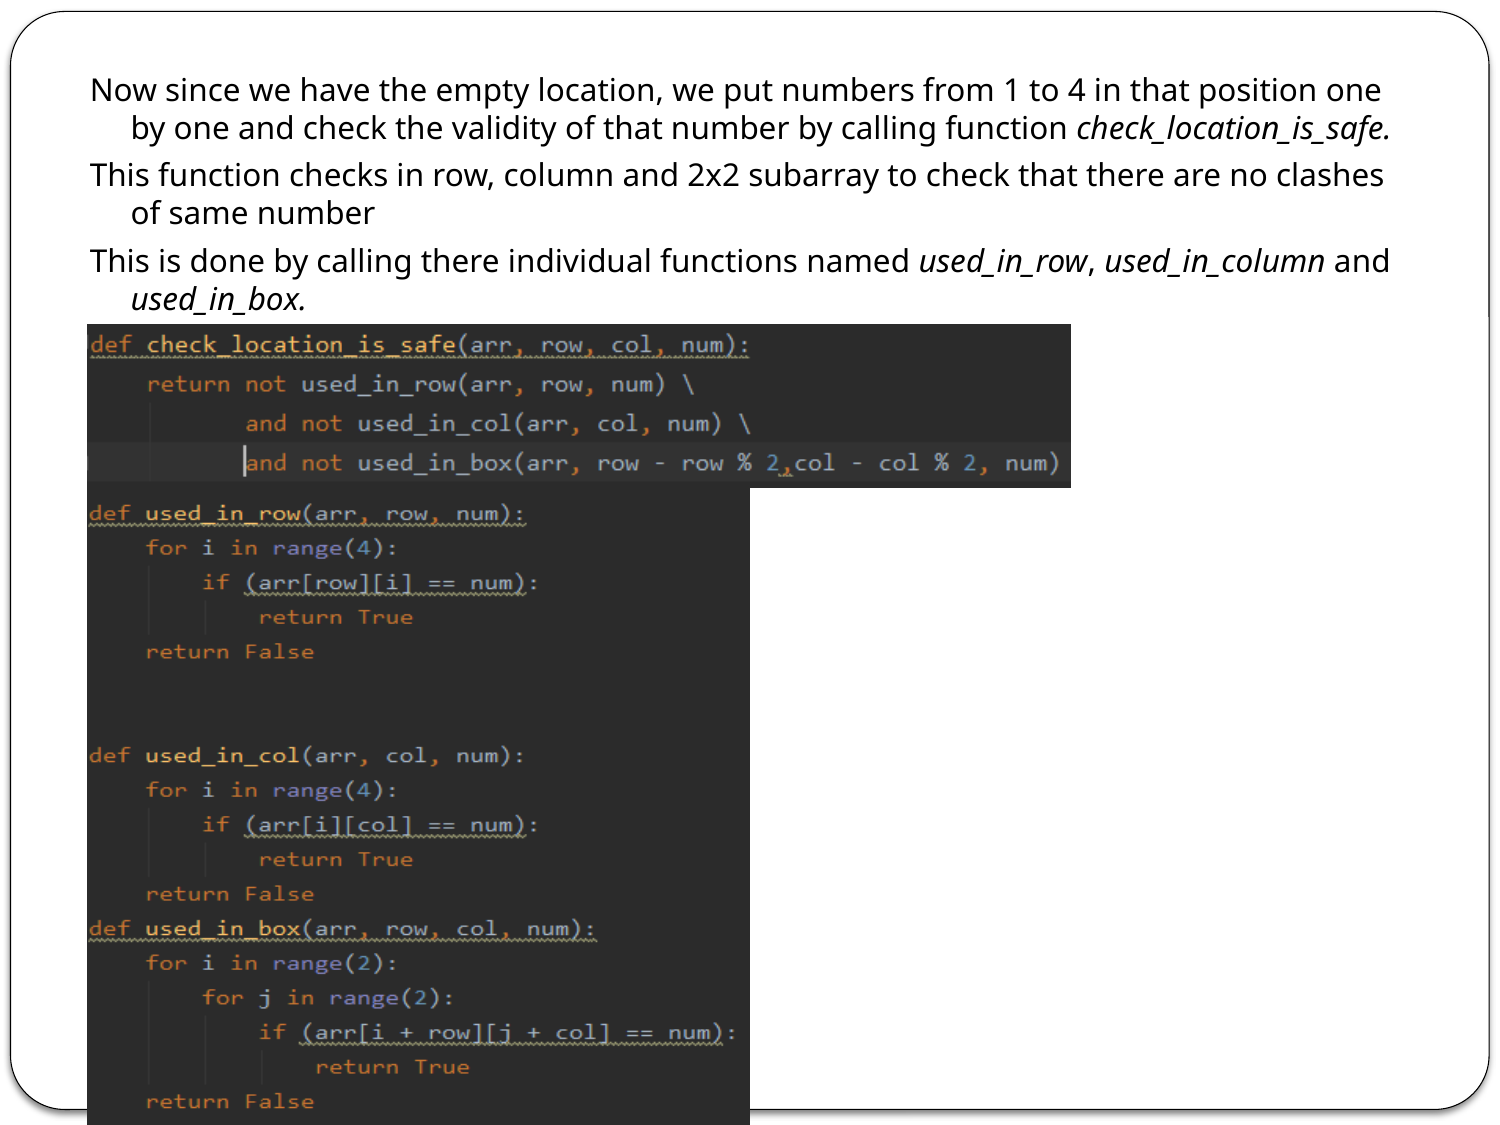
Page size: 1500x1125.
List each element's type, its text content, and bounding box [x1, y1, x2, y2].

picture [87, 324, 1071, 1125]
list Now since we have the empty location, we put numbers from 1 to 4 in that position one by one and check the validity of that number by calling function check_location_is_safe. This function checks in row, column and 2x2 subarray to check that there are no clashes of same number This is done by calling there individual functions named used_in_row, used_in_column and used_in_box. [75, 62, 1425, 325]
